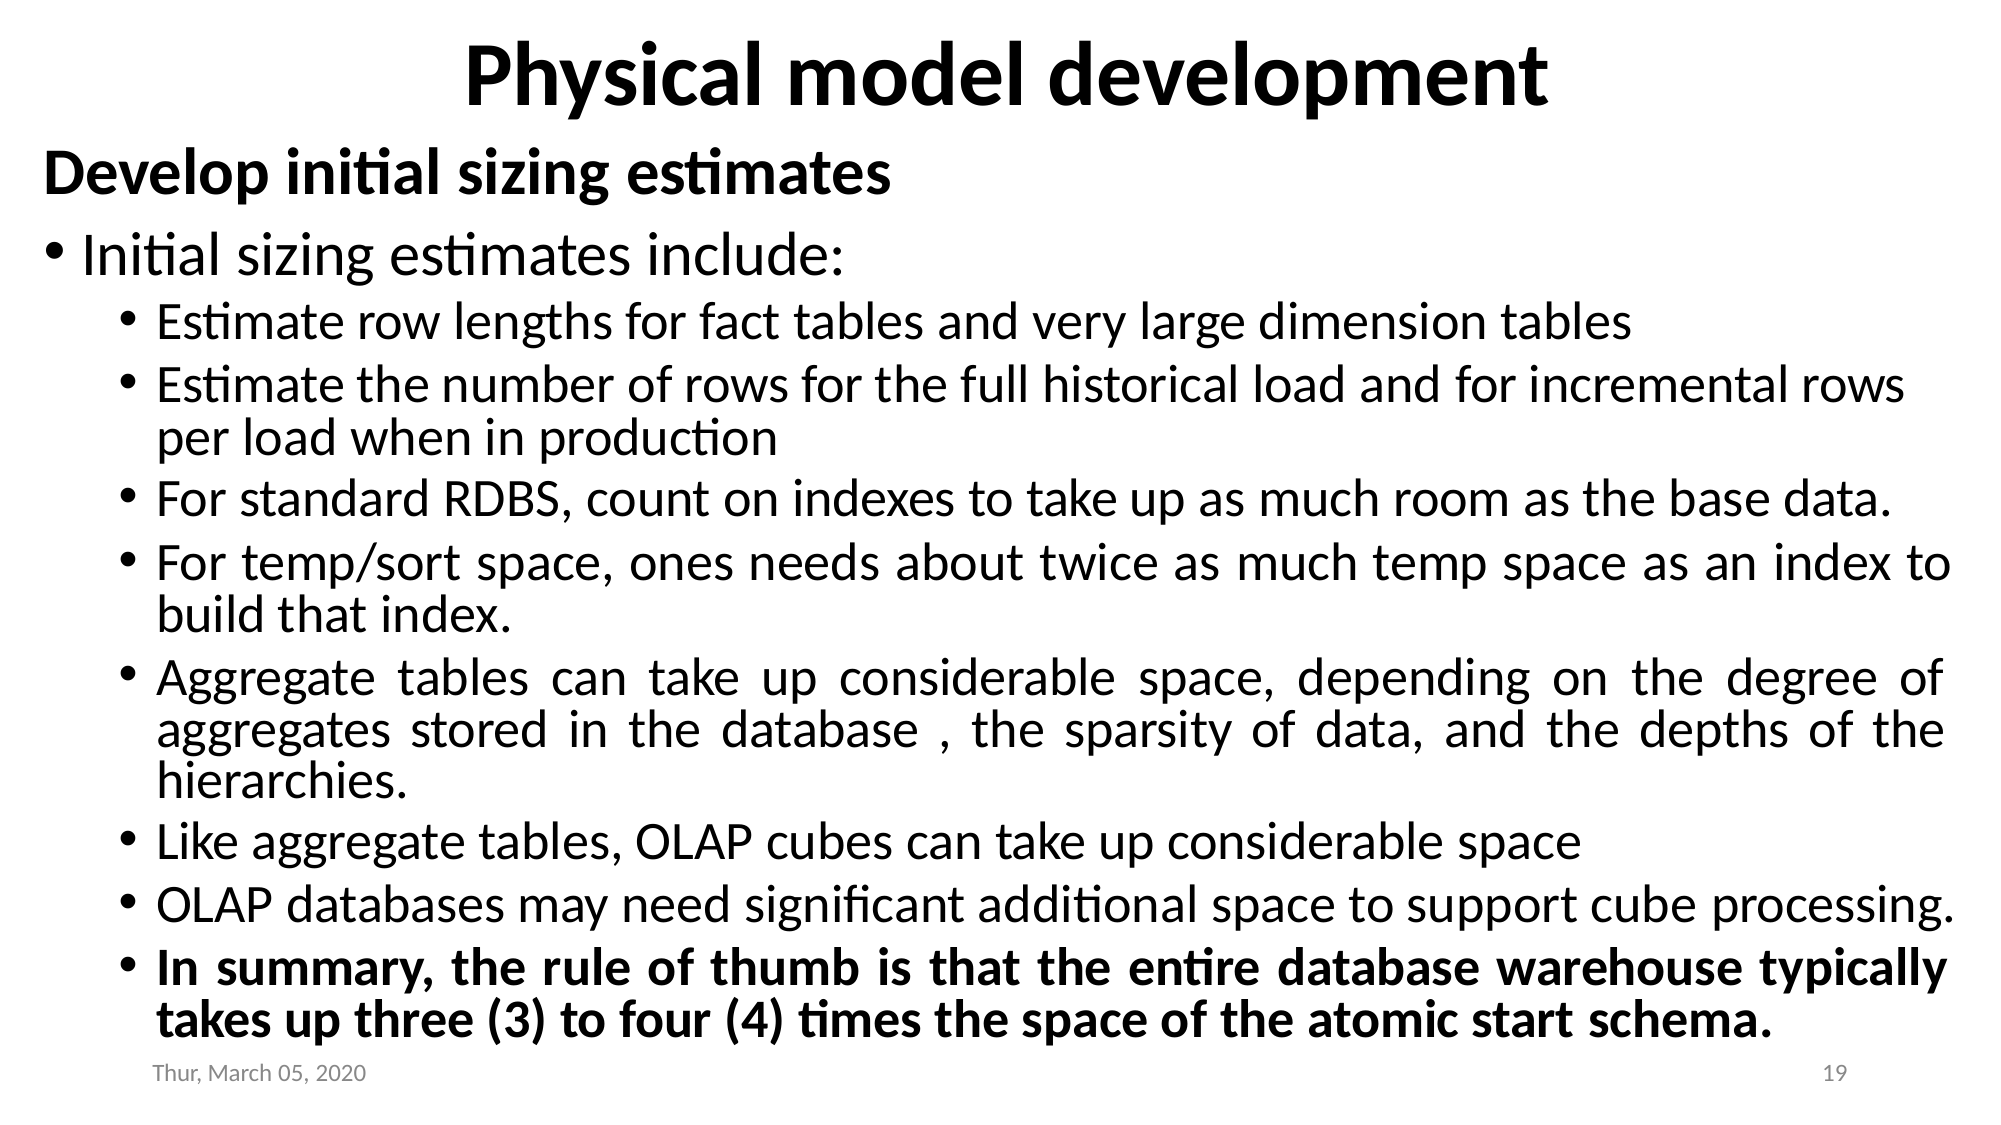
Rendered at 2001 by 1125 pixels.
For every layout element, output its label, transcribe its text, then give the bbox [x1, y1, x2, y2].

footer Thur, March 05, 2020 [150, 1060, 386, 1125]
text_box Develop initial sizing estimates Initial sizing estimates include: Estimate row lengths for fact tables and very large dimension tables Estimate the number of rows for the full historical load and for incremental rows per load when in production For standard RDBS, count on indexes to take up as much room as the base data. For temp/sort space, ones needs about twice as much temp space as an index to build that index. Aggregate tables can take up considerable space, depending on the degree of aggregates stored in the database , the sparsity of data, and the depths of the hierarchies. Like aggregate tables, OLAP cubes can take up considerable space OLAP databases may need significant additional space to support cube processing. In summary, the rule of thumb is that the entire database warehouse typically takes up three (3) to four (4) times the space of the atomic start schema. [41, 119, 1967, 1049]
slide_number 19 [1817, 1060, 1852, 1125]
title Physical model development [462, 12, 1559, 119]
